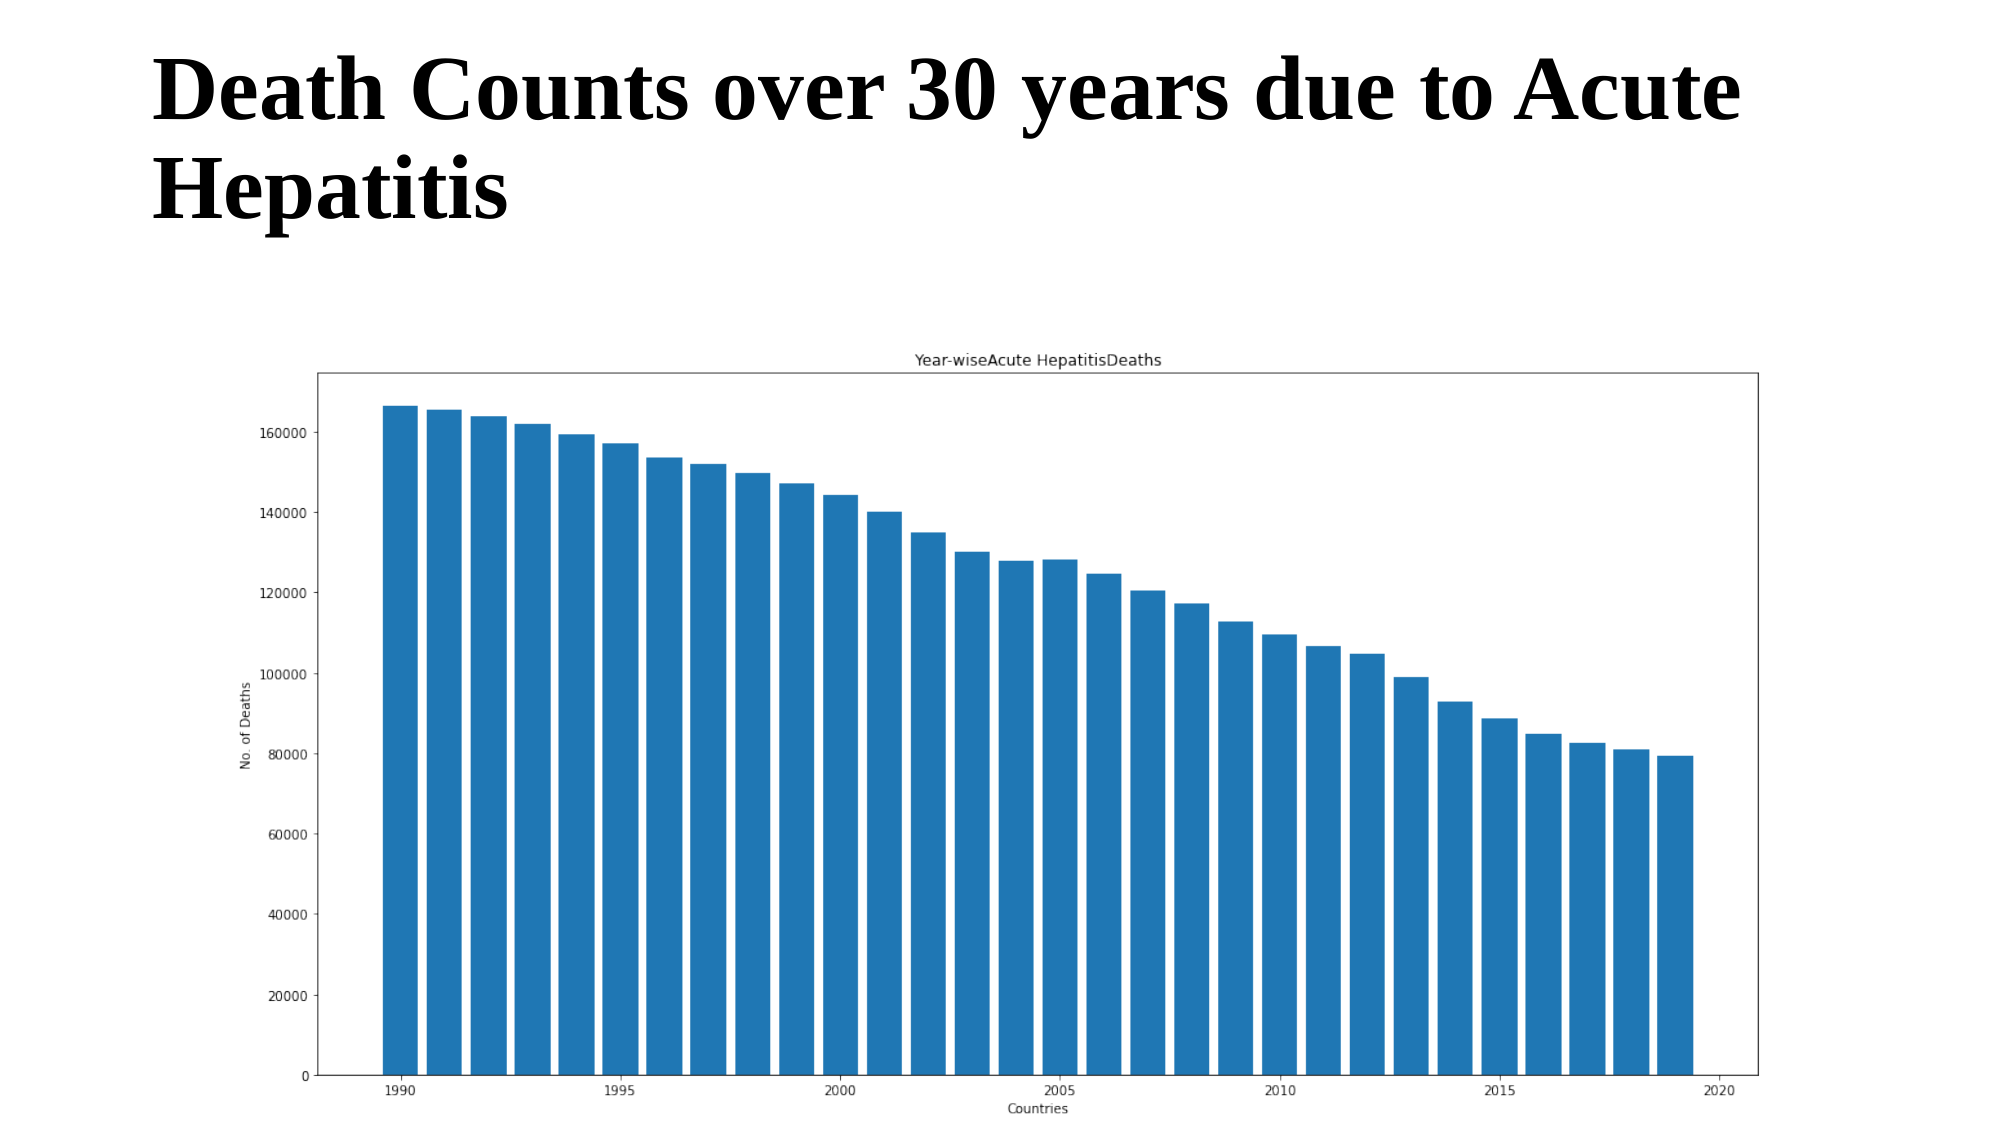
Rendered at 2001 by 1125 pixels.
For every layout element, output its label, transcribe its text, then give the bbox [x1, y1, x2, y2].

title Death Counts over 30 years due to Acute Hepatitis [137, 22, 1863, 256]
picture [232, 344, 1768, 1124]
